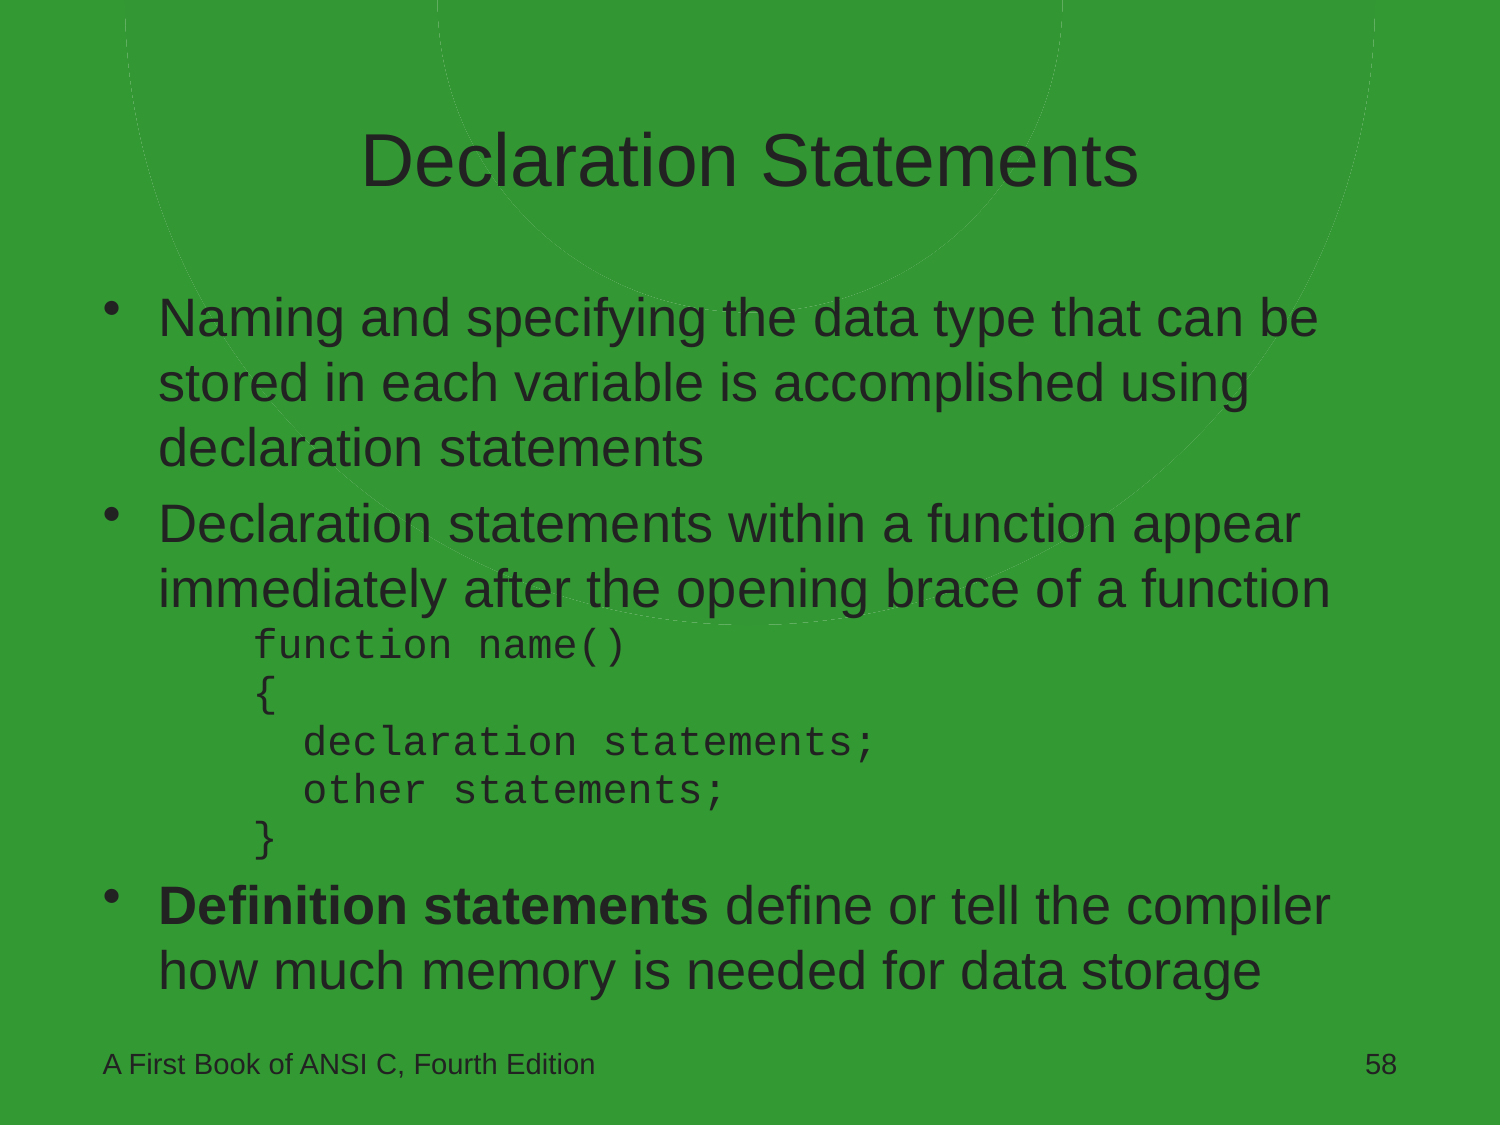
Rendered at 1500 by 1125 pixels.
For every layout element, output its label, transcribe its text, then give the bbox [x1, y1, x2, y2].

title Declaration Statements [87, 62, 1413, 250]
footer A First Book of ANSI C, Fourth Edition [87, 1037, 1051, 1101]
list Naming and specifying the data type that can be stored in each variable is accomplished using declaration statements Declaration statements within a function appear immediately after the opening brace of a function function name() { declaration statements; other statements; } Definition statements define or tell the compiler how much memory is needed for data storage [87, 275, 1413, 1025]
slide_number 58 [1074, 1037, 1413, 1101]
